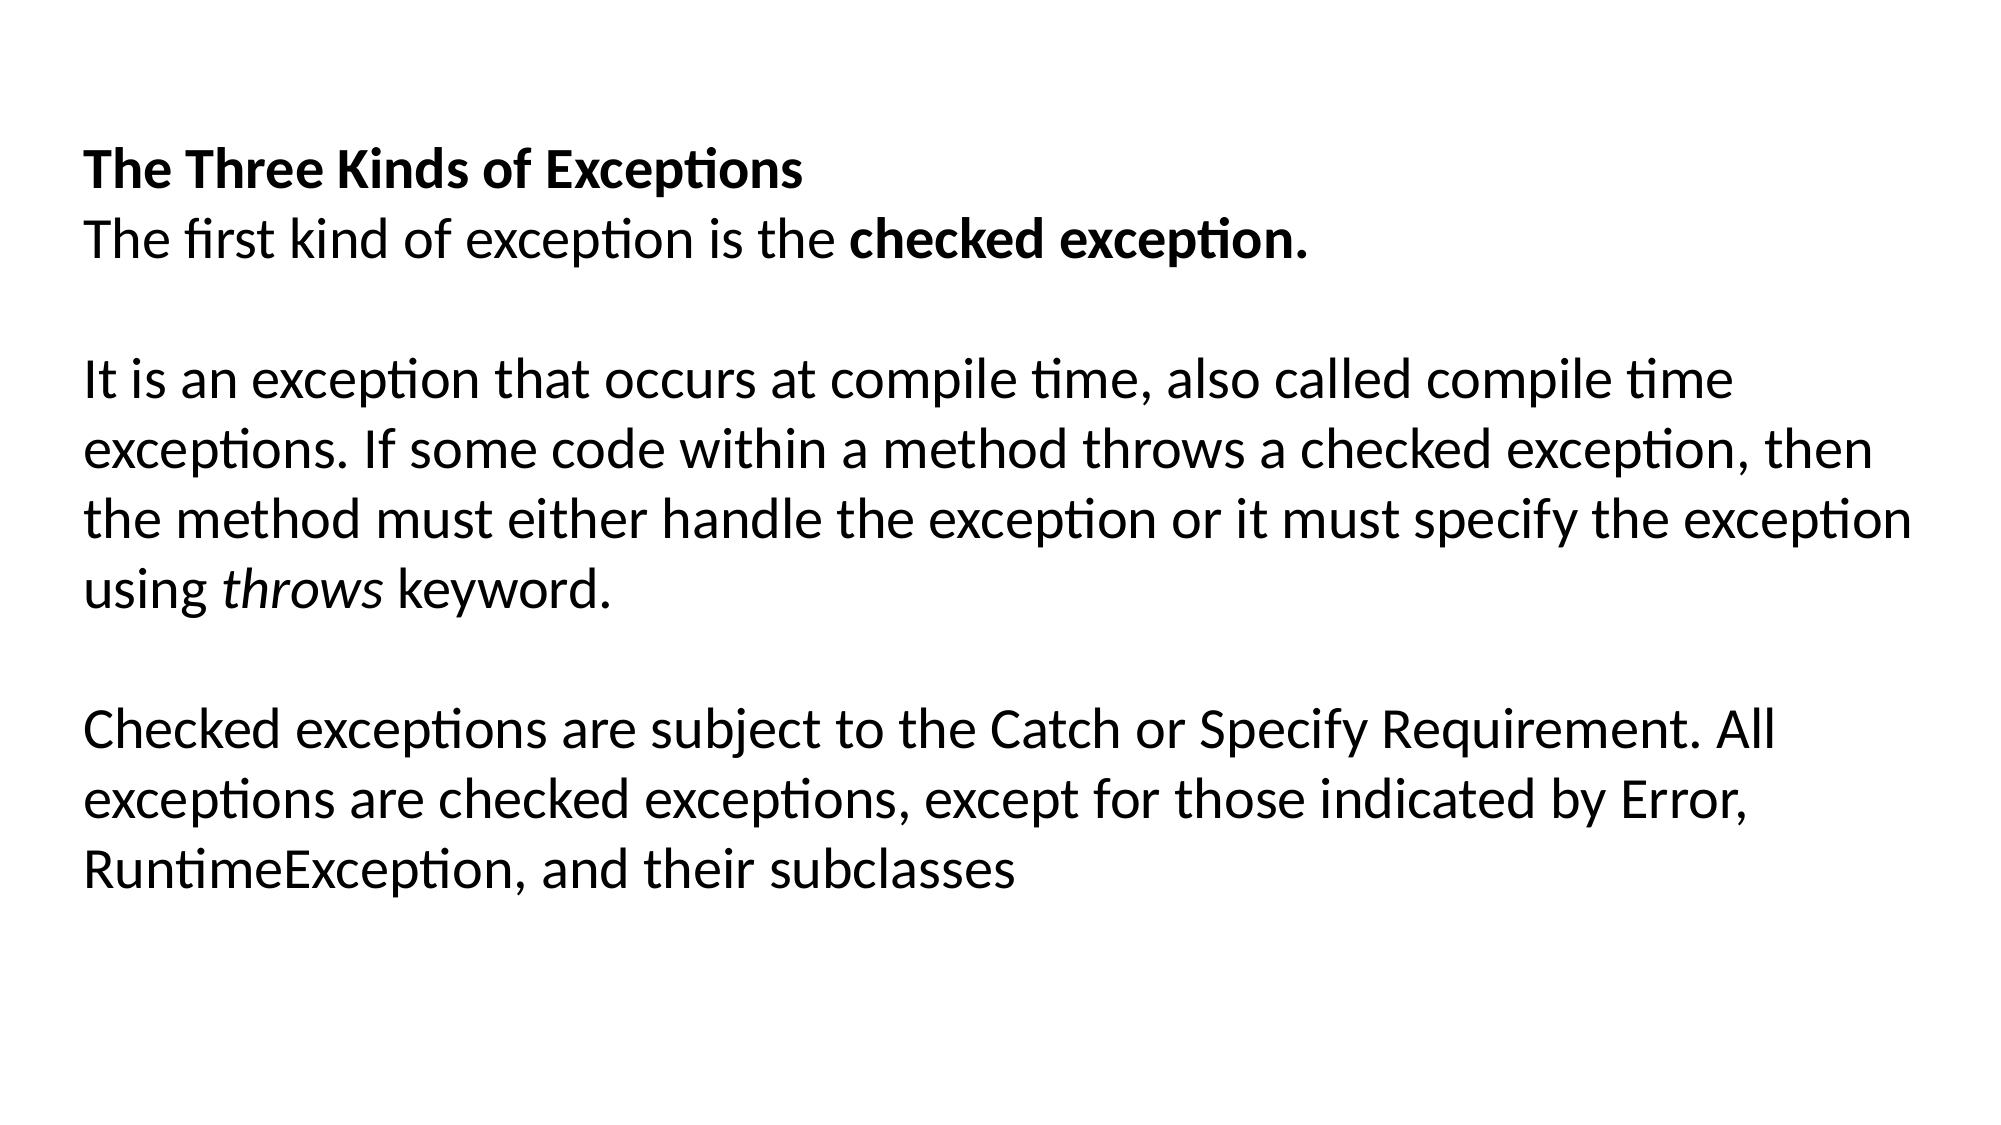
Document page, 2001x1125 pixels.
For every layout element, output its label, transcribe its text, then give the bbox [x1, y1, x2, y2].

text_box The Three Kinds of Exceptions The first kind of exception is the checked exception. It is an exception that occurs at compile time, also called compile time exceptions. If some code within a method throws a checked exception, then the method must either handle the exception or it must specify the exception using throws keyword. Checked exceptions are subject to the Catch or Specify Requirement. All exceptions are checked exceptions, except for those indicated by Error, RuntimeException, and their subclasses [68, 123, 1948, 908]
